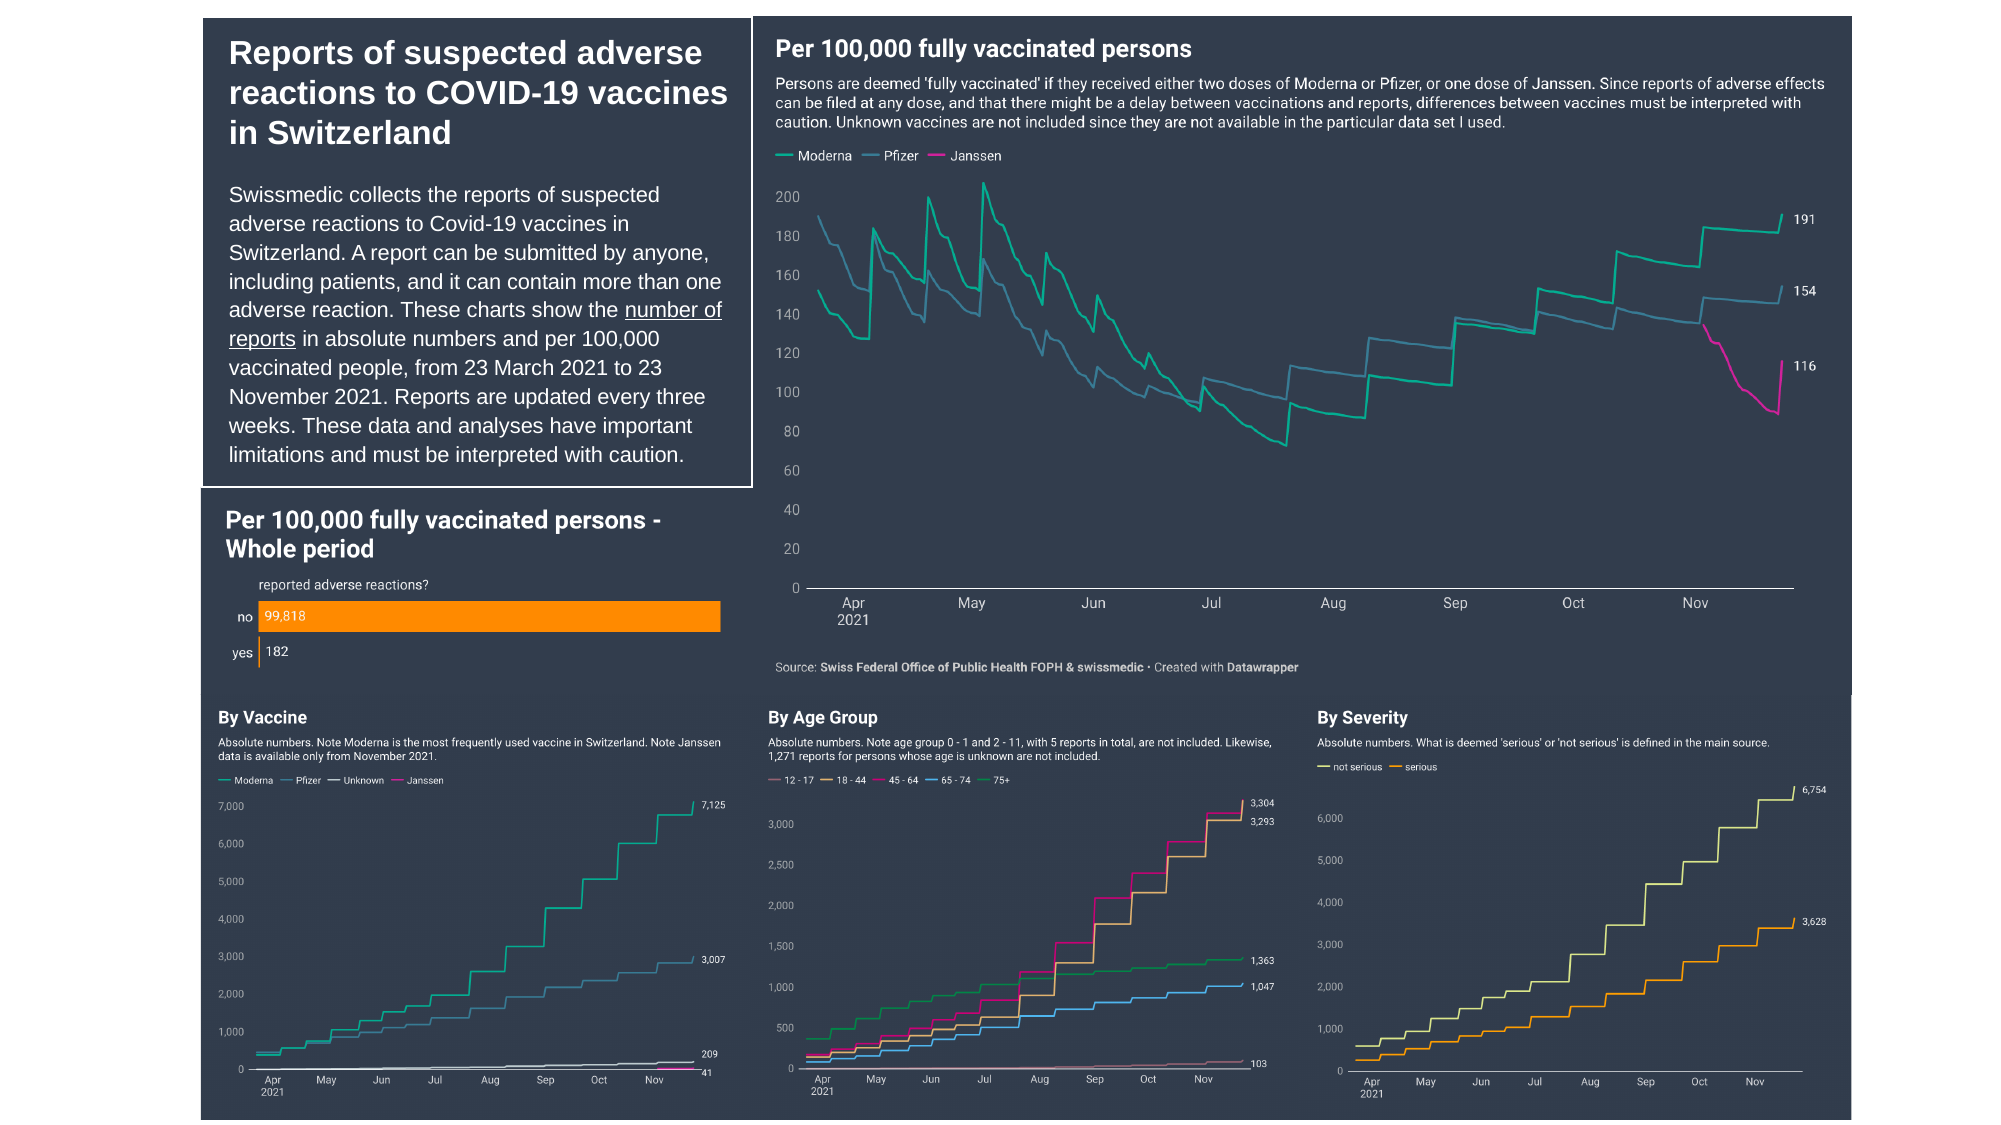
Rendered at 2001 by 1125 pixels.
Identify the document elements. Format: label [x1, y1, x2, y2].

text_box [200, 16, 1852, 1120]
